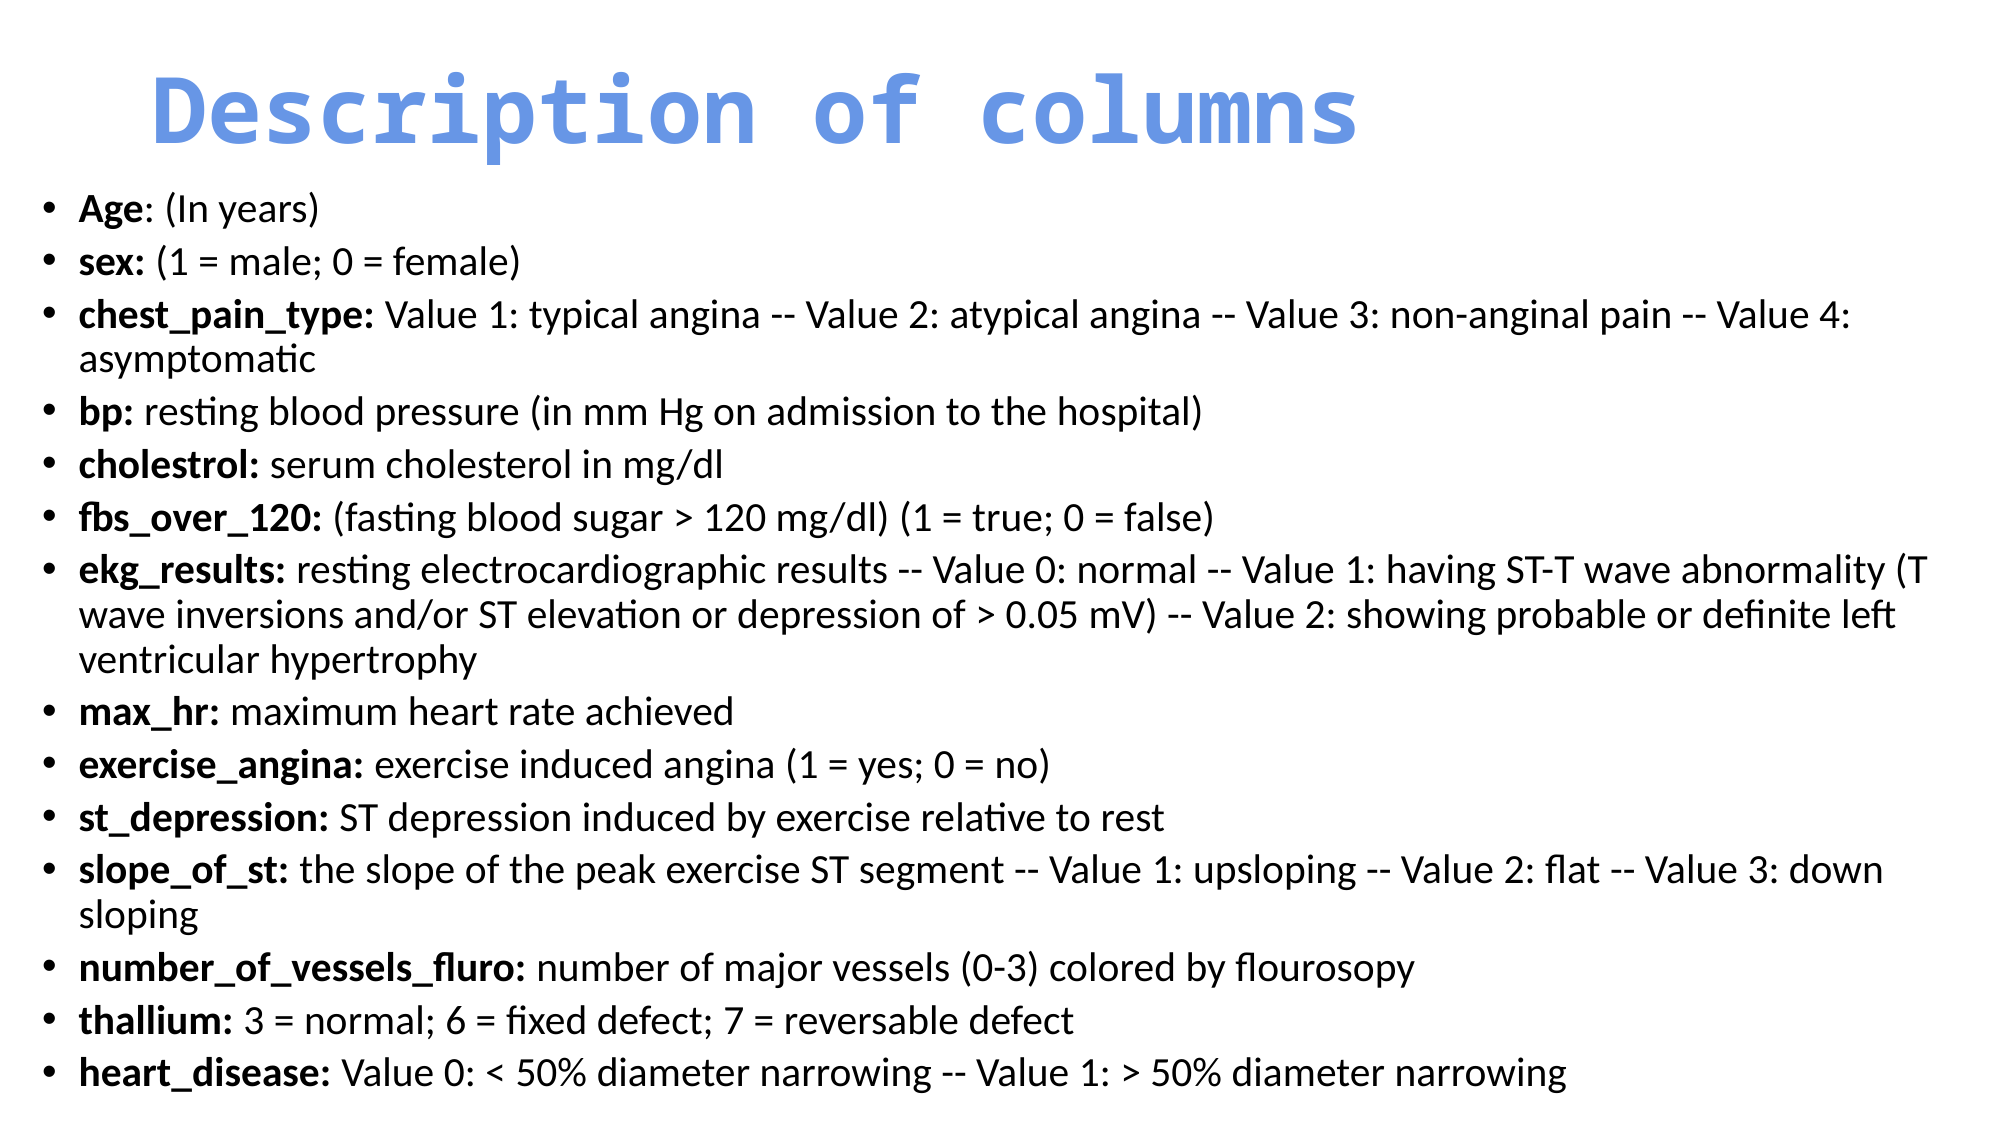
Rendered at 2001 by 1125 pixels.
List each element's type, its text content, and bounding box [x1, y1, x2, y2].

title Description of columns [137, 59, 1863, 179]
list Age: (In years) sex: (1 = male; 0 = female) chest_pain_type: Value 1: typical angina -- Value 2: atypical angina -- Value 3: non-anginal pain -- Value 4: asymptomatic bp: resting blood pressure (in mm Hg on admission to the hospital) cholestrol: serum cholesterol in mg/dl fbs_over_120: (fasting blood sugar > 120 mg/dl) (1 = true; 0 = false) ekg_results: resting electrocardiographic results -- Value 0: normal -- Value 1: having ST-T wave abnormality (T wave inversions and/or ST elevation or depression of > 0.05 mV) -- Value 2: showing probable or definite left ventricular hypertrophy max_hr: maximum heart rate achieved exercise_angina: exercise induced angina (1 = yes; 0 = no) st_depression: ST depression induced by exercise relative to rest slope_of_st: the slope of the peak exercise ST segment -- Value 1: upsloping -- Value 2: flat -- Value 3: down sloping number_of_vessels_fluro: number of major vessels (0-3) colored by flourosopy thallium: 3 = normal; 6 = fixed defect; 7 = reversable defect heart_disease: Value 0: < 50% diameter narrowing -- Value 1: > 50% diameter narrowing [27, 179, 1977, 1105]
